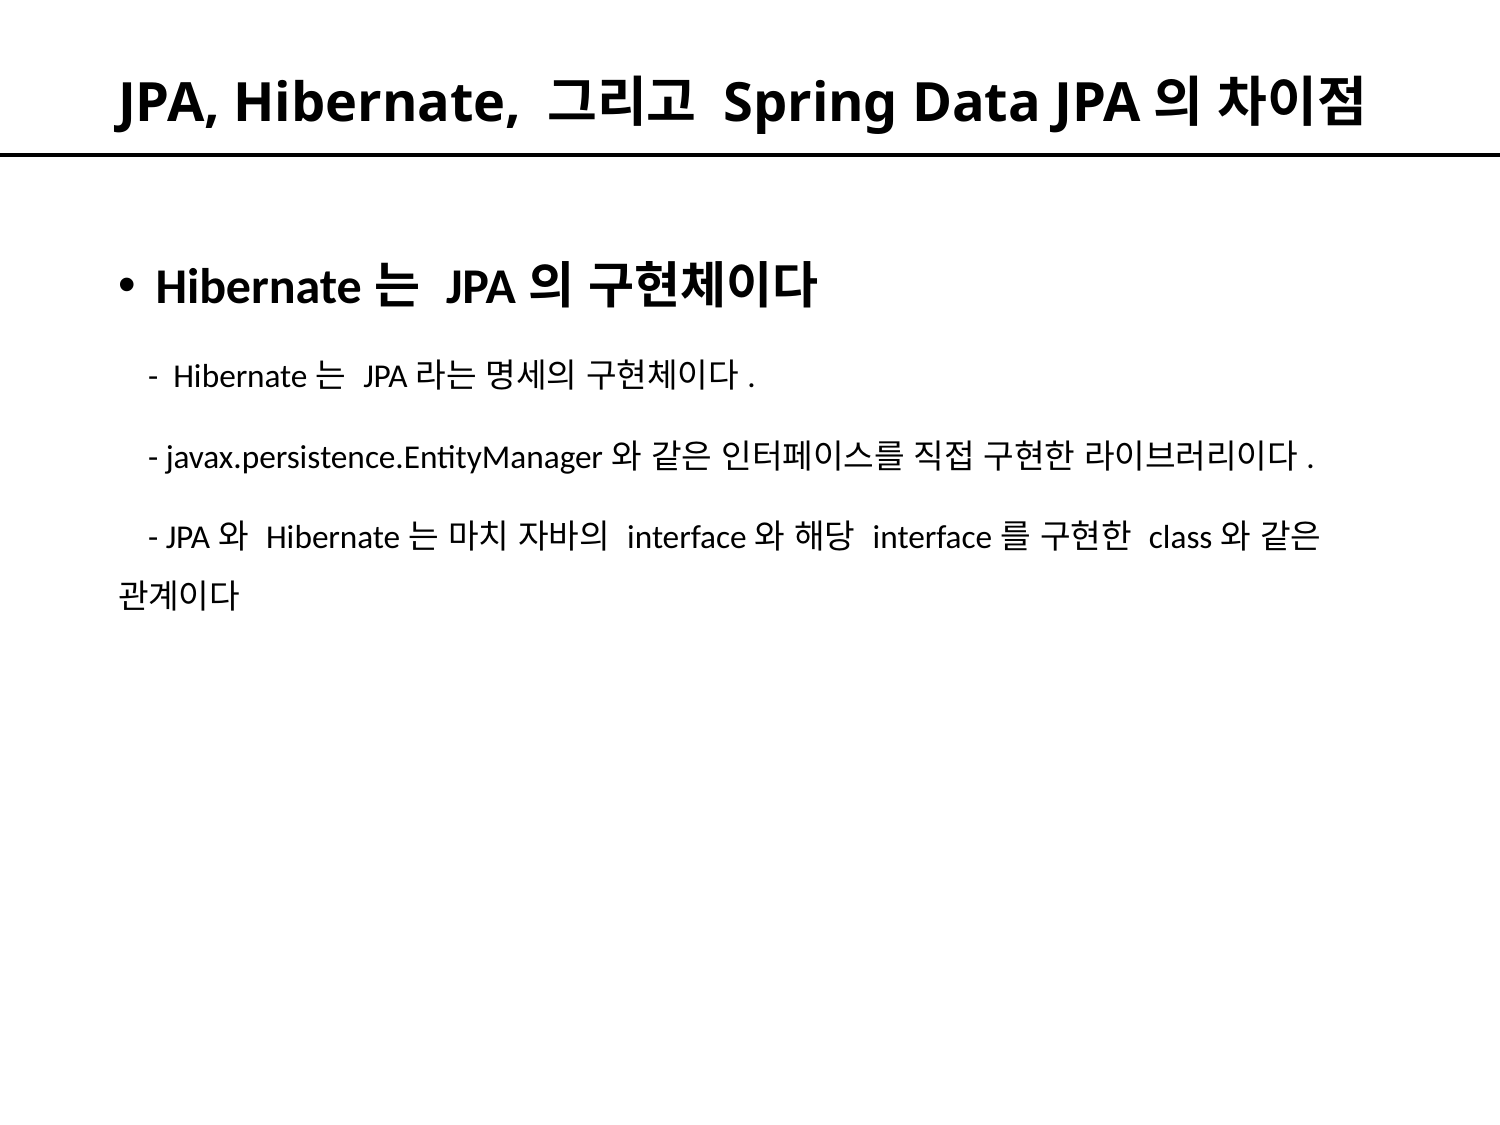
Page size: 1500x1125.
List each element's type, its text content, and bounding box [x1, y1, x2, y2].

list Hibernate는 JPA의 구현체이다 - Hibernate는 JPA라는 명세의 구현체이다. - javax.persistence.EntityManager와 같은 인터페이스를 직접 구현한 라이브러리이다. - JPA와 Hibernate는 마치 자바의 interface와 해당 interface를 구현한 class와 같은 관계이다 [103, 216, 1449, 1014]
title JPA, Hibernate, 그리고 Spring Data JPA의 차이점 [103, 59, 1397, 148]
